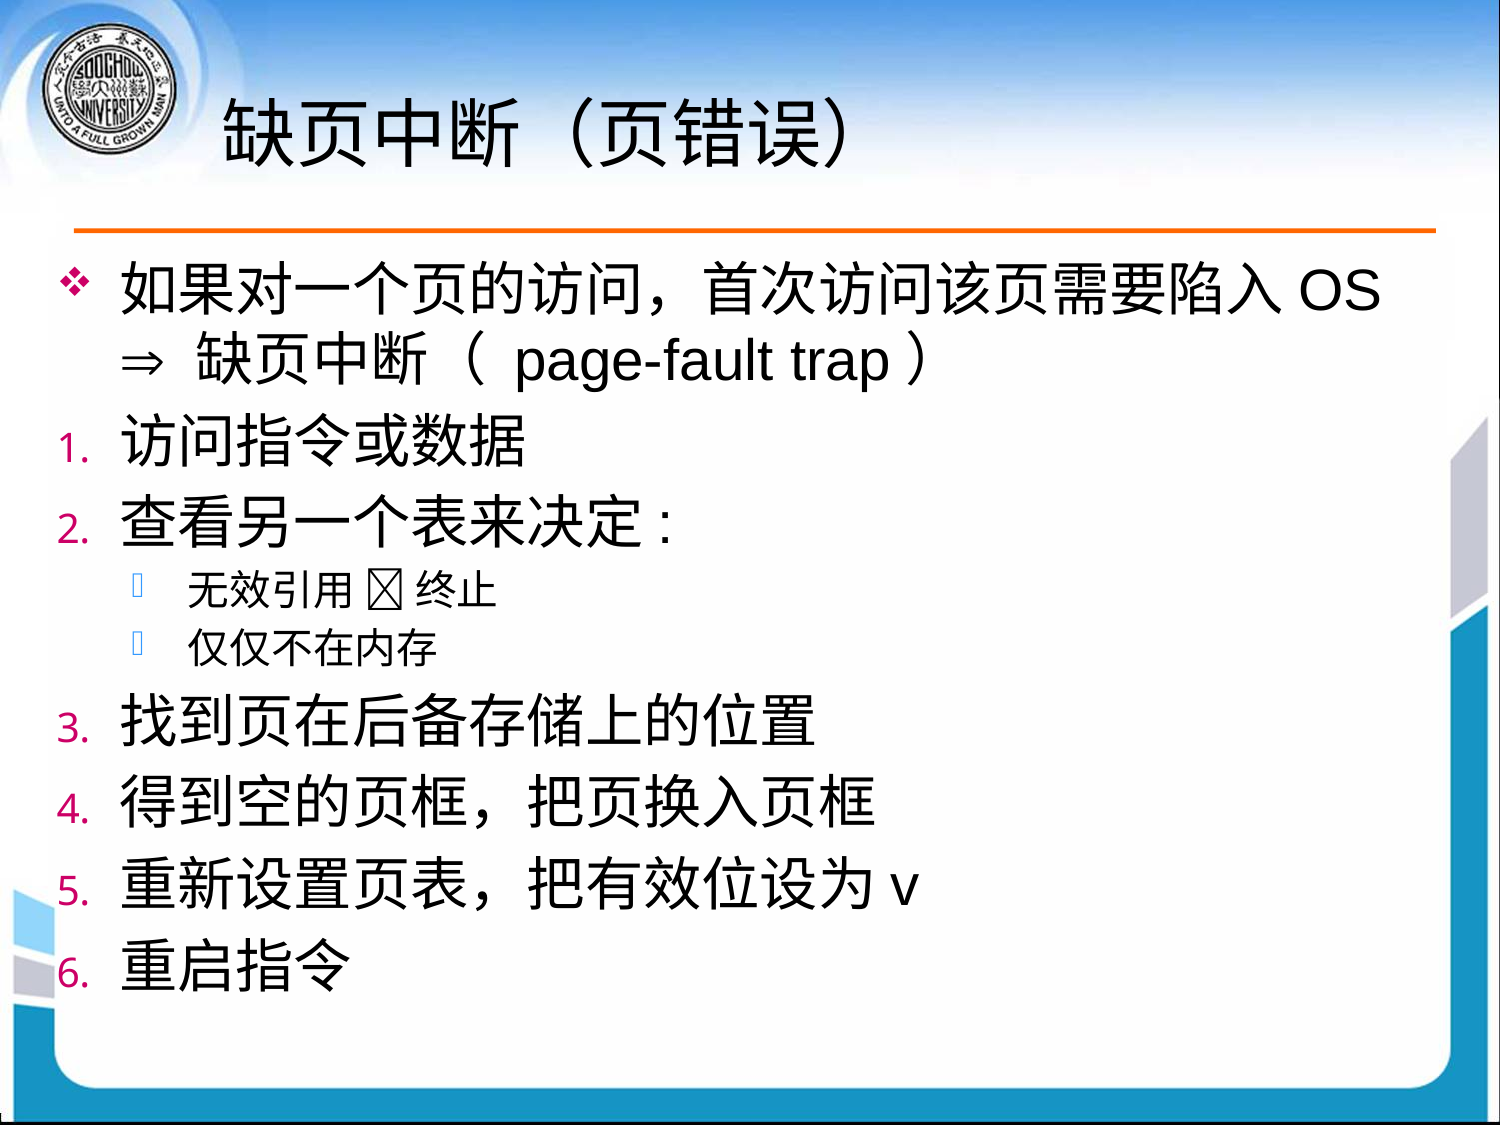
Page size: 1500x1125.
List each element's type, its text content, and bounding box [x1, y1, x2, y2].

picture [0, 0, 1500, 1125]
list 如果对一个页的访问，首次访问该页需要陷入OS  缺页中断（ page-fault trap） 访问指令或数据 查看另一个表来决定: 无效引用  终止 仅仅不在内存 找到页在后备存储上的位置 得到空的页框，把页换入页框 重新设置页表，把有效位设为v 重启指令 [41, 244, 1454, 1102]
title 缺页中断（页错误） [206, 78, 1372, 186]
